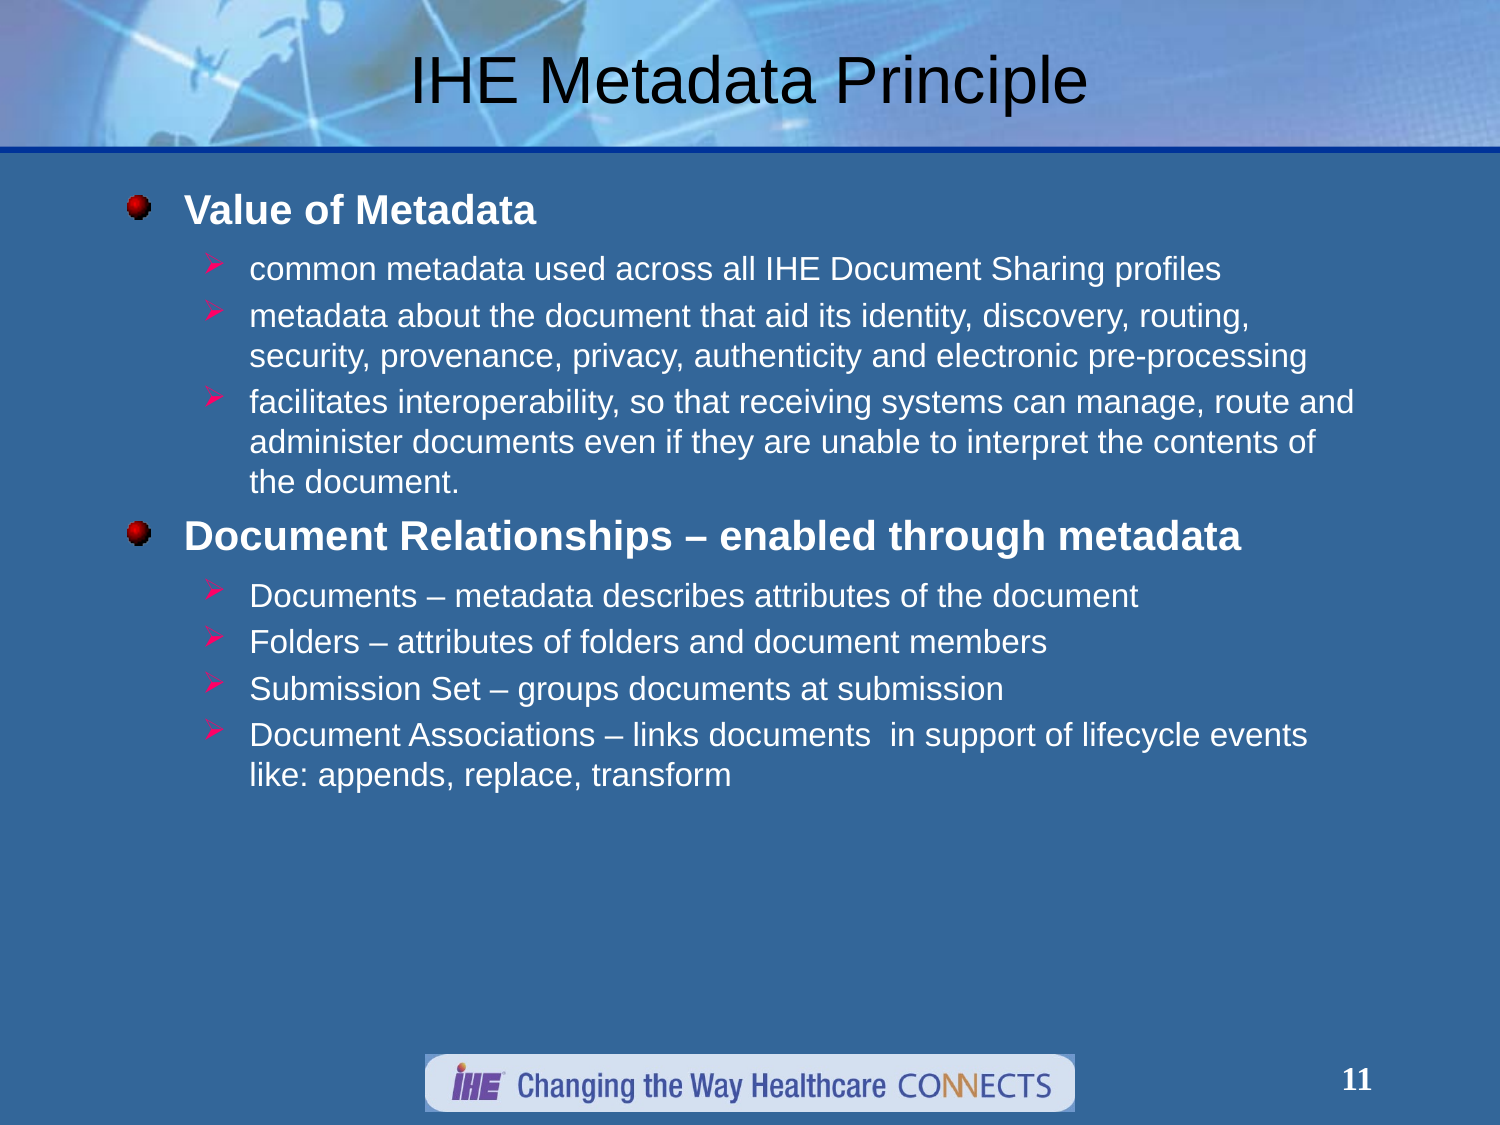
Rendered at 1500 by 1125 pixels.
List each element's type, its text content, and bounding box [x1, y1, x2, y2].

picture [127, 195, 151, 220]
title IHE Metadata Principle [112, 6, 1388, 148]
list Value of Metadata common metadata used across all IHE Document Sharing profiles metadata about the document that aid its identity, discovery, routing, security, provenance, privacy, authenticity and electronic pre-processing facilitates interoperability, so that receiving systems can manage, route and administer documents even if they are unable to interpret the contents of the document. Document Relationships – enabled through metadata Documents – metadata describes attributes of the document Folders – attributes of folders and document members Submission Set – groups documents at submission Document Associations – links documents in support of lifecycle events like: appends, replace, transform [112, 174, 1388, 1038]
slide_number 11 [1251, 1039, 1464, 1115]
picture [127, 521, 151, 546]
picture [0, 0, 1500, 146]
picture [425, 1054, 1075, 1112]
